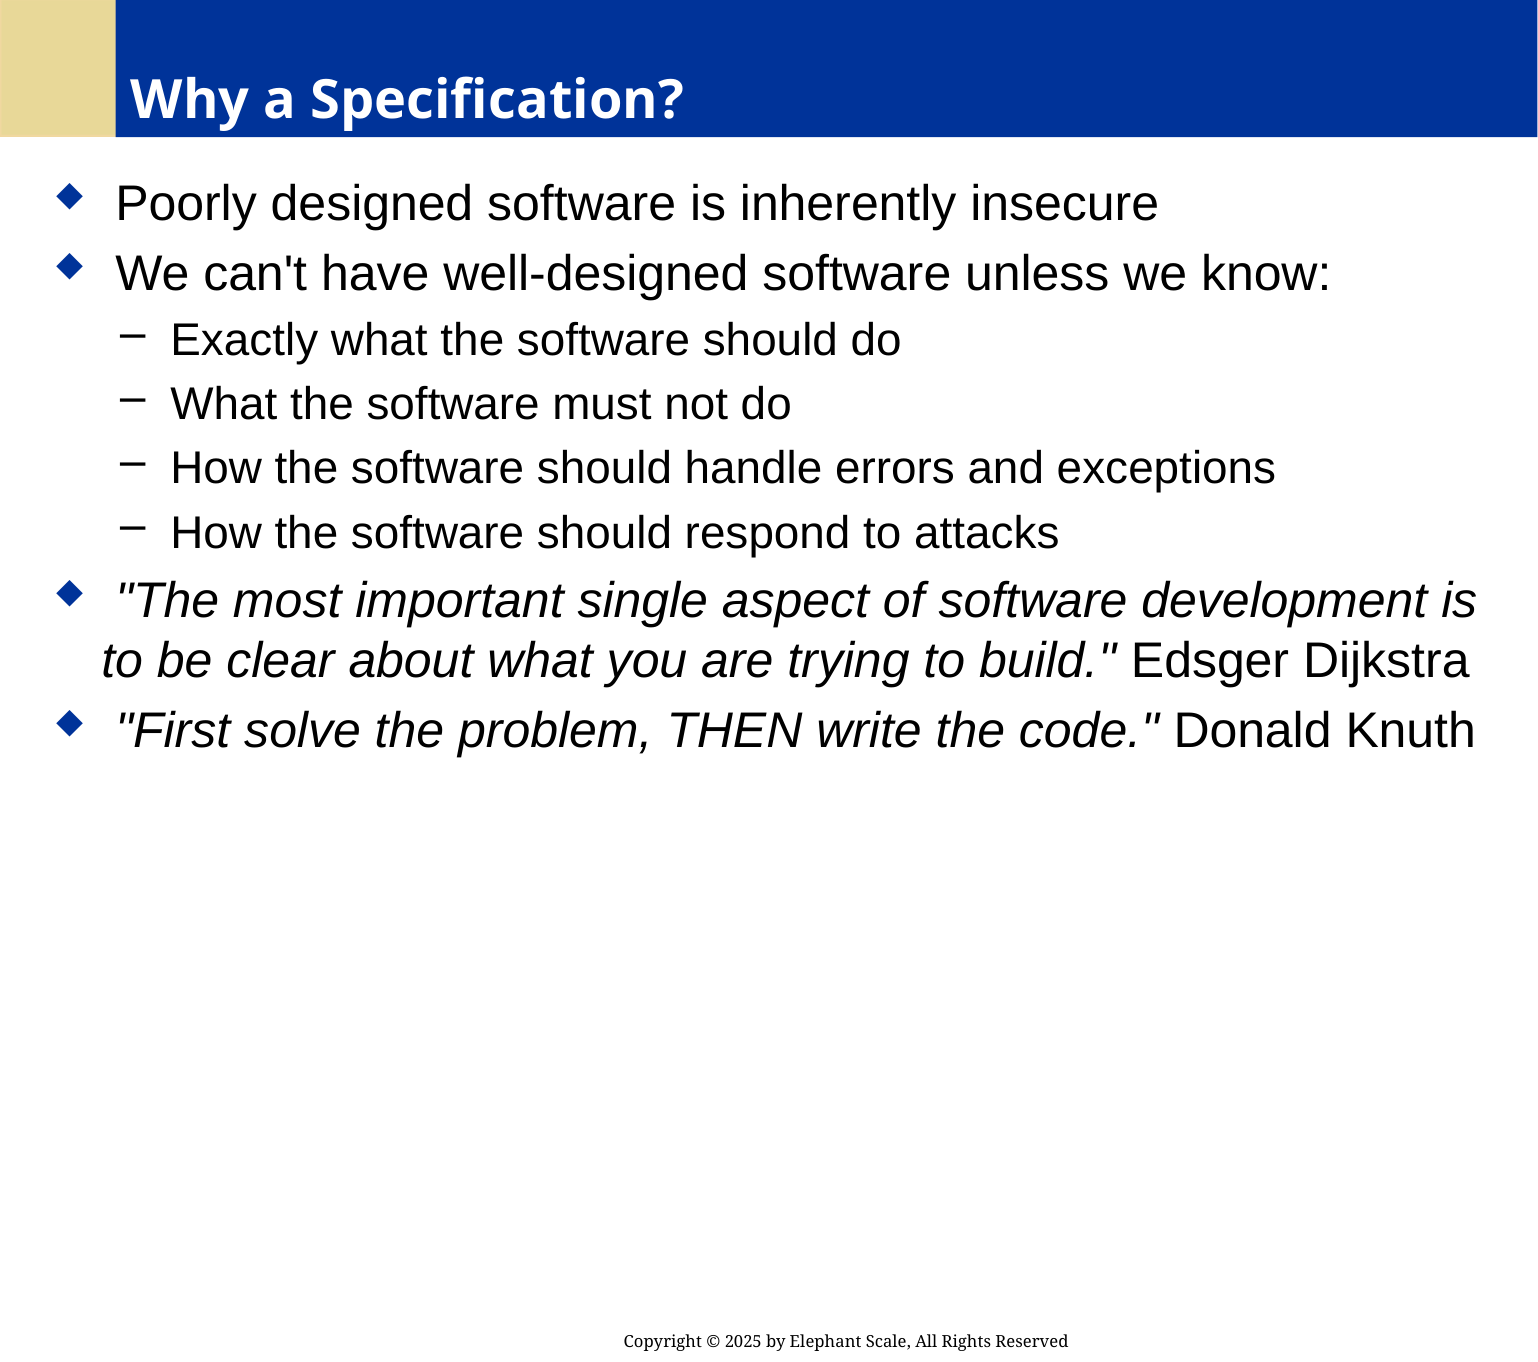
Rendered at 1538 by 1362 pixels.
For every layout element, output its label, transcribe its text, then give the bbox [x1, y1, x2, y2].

text_box Copyright © 2025 by Elephant Scale, All Rights Reserved [608, 1322, 1085, 1358]
picture [0, 0, 115, 137]
title Why a Specification? [115, 0, 1538, 138]
list Poorly designed software is inherently insecure We can't have well-designed software unless we know: Exactly what the software should do What the software must not do How the software should handle errors and exceptions How the software should respond to attacks "The most important single aspect of software development is to be clear about what you are trying to build." Edsger Dijkstra "First solve the problem, THEN write the code." Donald Knuth [38, 162, 1500, 1284]
